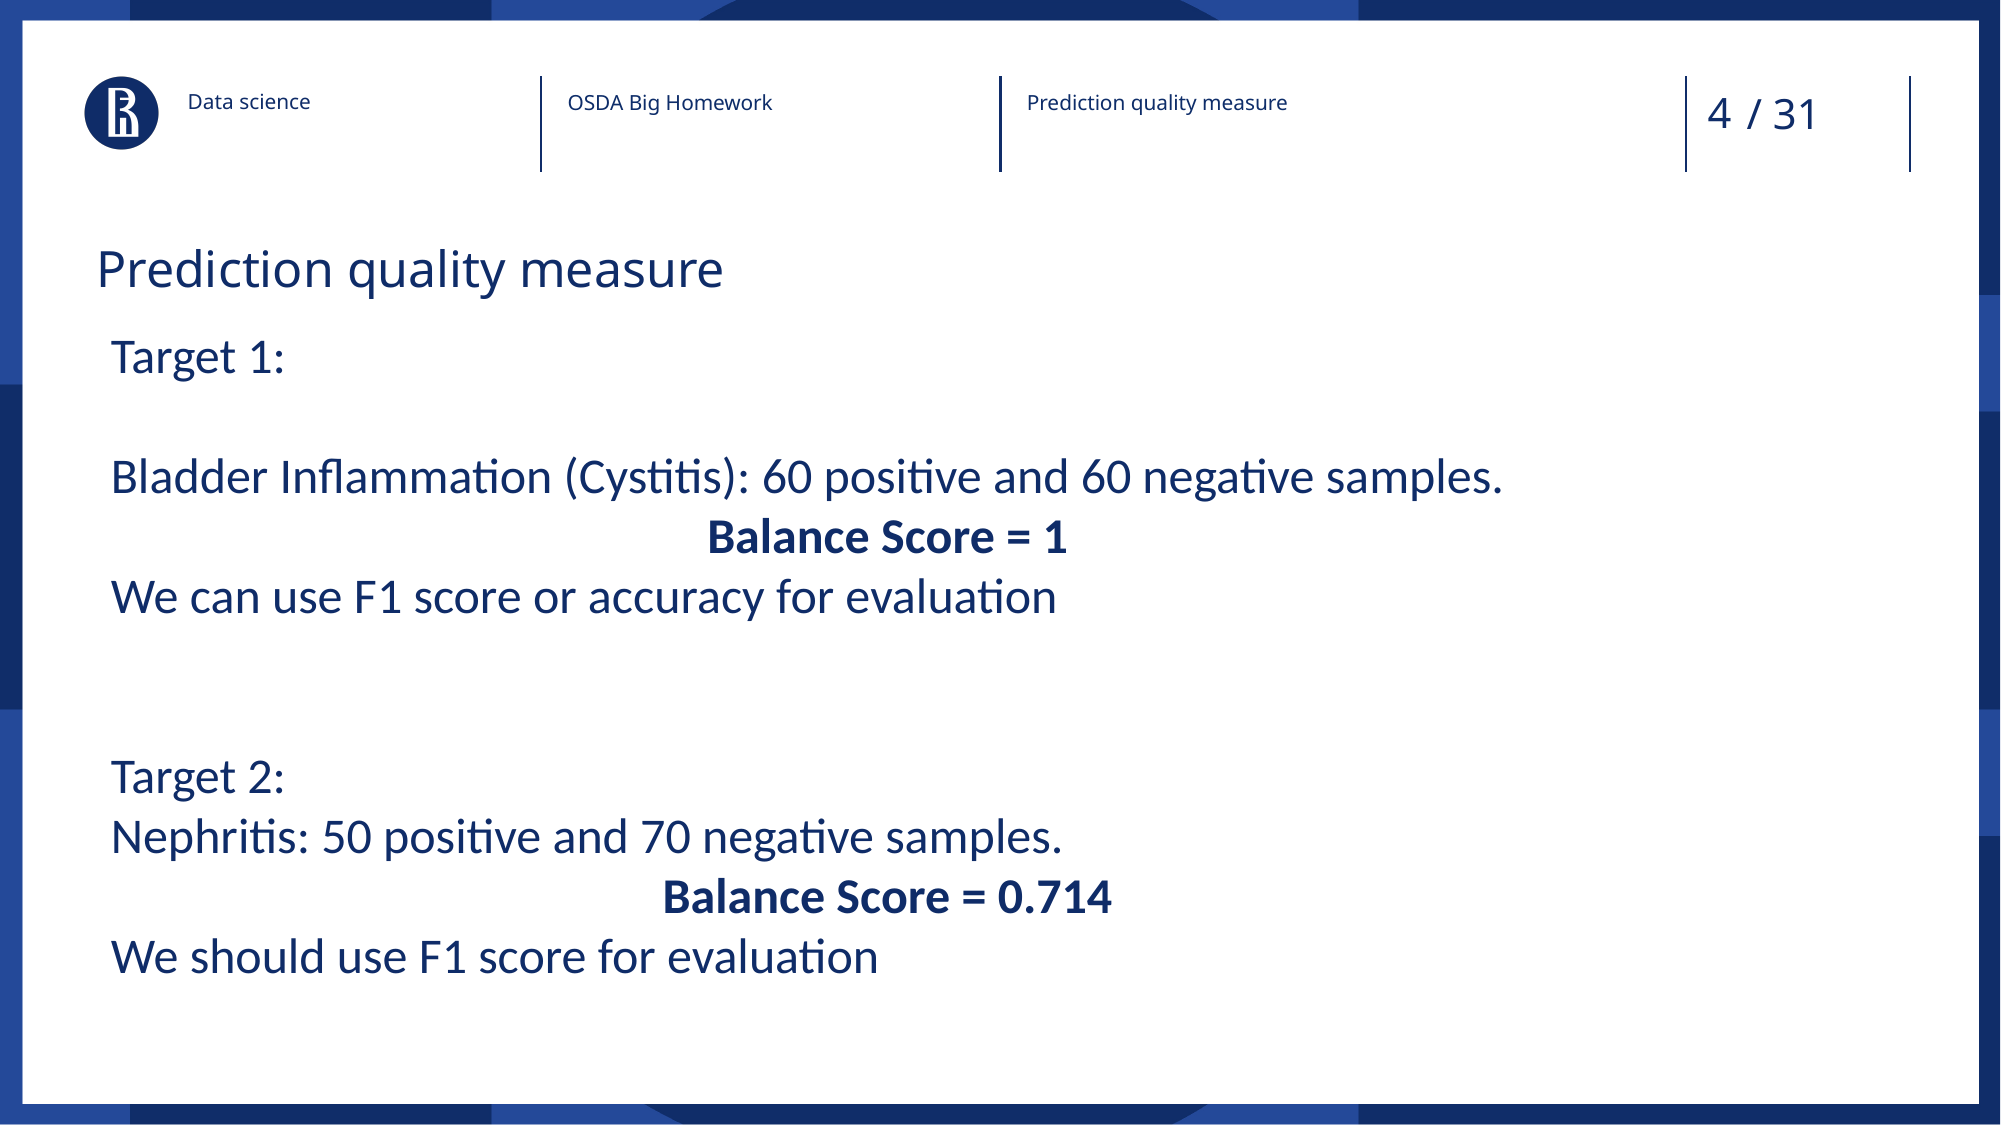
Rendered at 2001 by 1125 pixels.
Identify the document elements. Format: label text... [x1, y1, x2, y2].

title Prediction quality measure [96, 237, 957, 316]
list Prediction quality measure [1026, 90, 1367, 157]
list OSDA Big Homework [567, 90, 907, 157]
text_box Target 1: Bladder Inflammation (Cystitis): 60 positive and 60 negative samples. Balance Score = 1 We can use F1 score or accuracy for evaluation Target 2: Nephritis: 50 positive and 70 negative samples. Balance Score = 0.714 We should use F1 score for evaluation [96, 316, 1680, 991]
list Data science [187, 88, 500, 157]
picture [0, 0, 2001, 1125]
text_box / 31 [1731, 80, 2000, 146]
